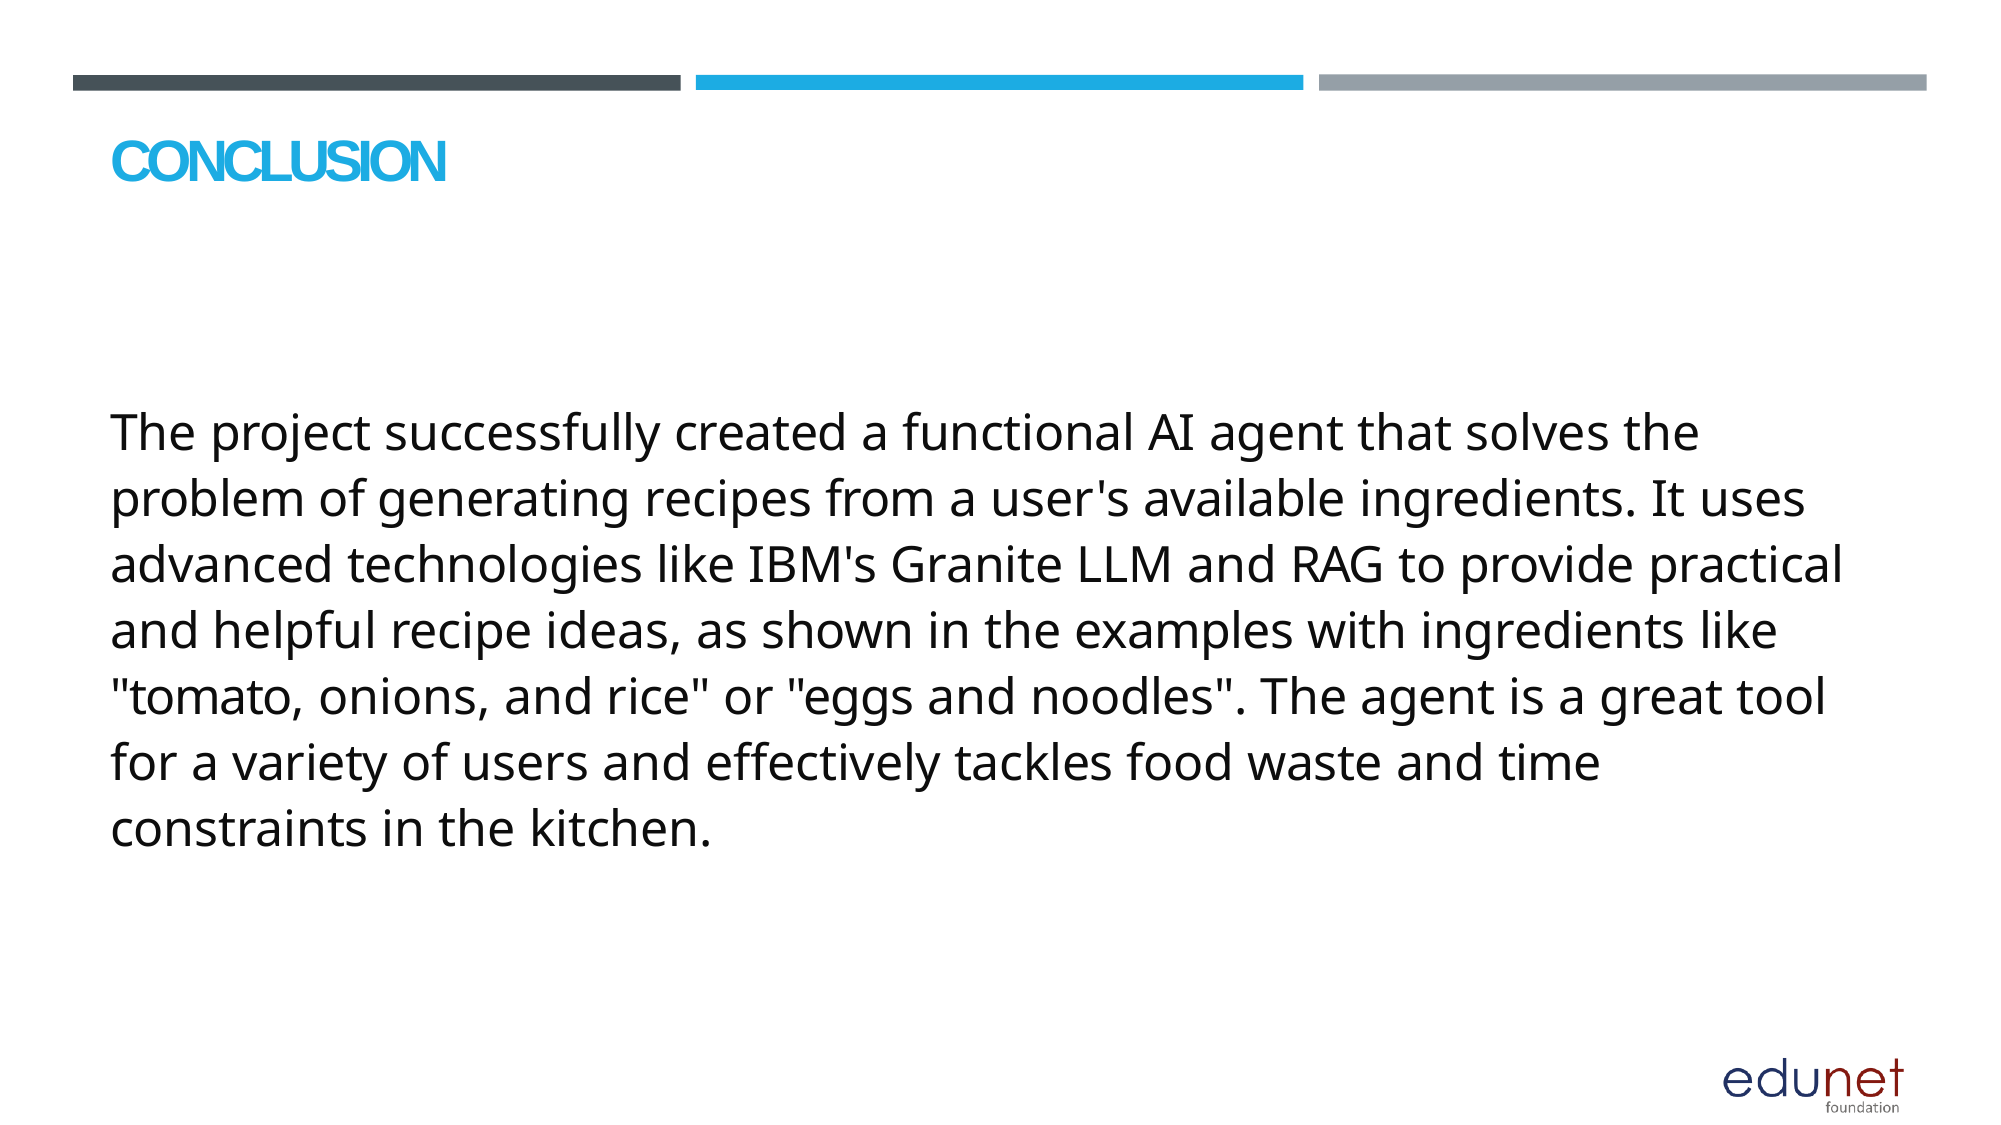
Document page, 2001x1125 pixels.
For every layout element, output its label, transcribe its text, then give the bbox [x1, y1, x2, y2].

text_box The project successfully created a functional AI agent that solves the problem of generating recipes from a user's available ingredients. It uses advanced technologies like IBM's Granite LLM and RAG to provide practical and helpful recipe ideas, as shown in the examples with ingredients like "tomato, onions, and rice" or "eggs and noodles". The agent is a great tool for a variety of users and effectively tackles food waste and time constraints in the kitchen. [108, 392, 1863, 857]
picture [1723, 1057, 1904, 1113]
title CONCLUSION [100, 90, 1900, 311]
